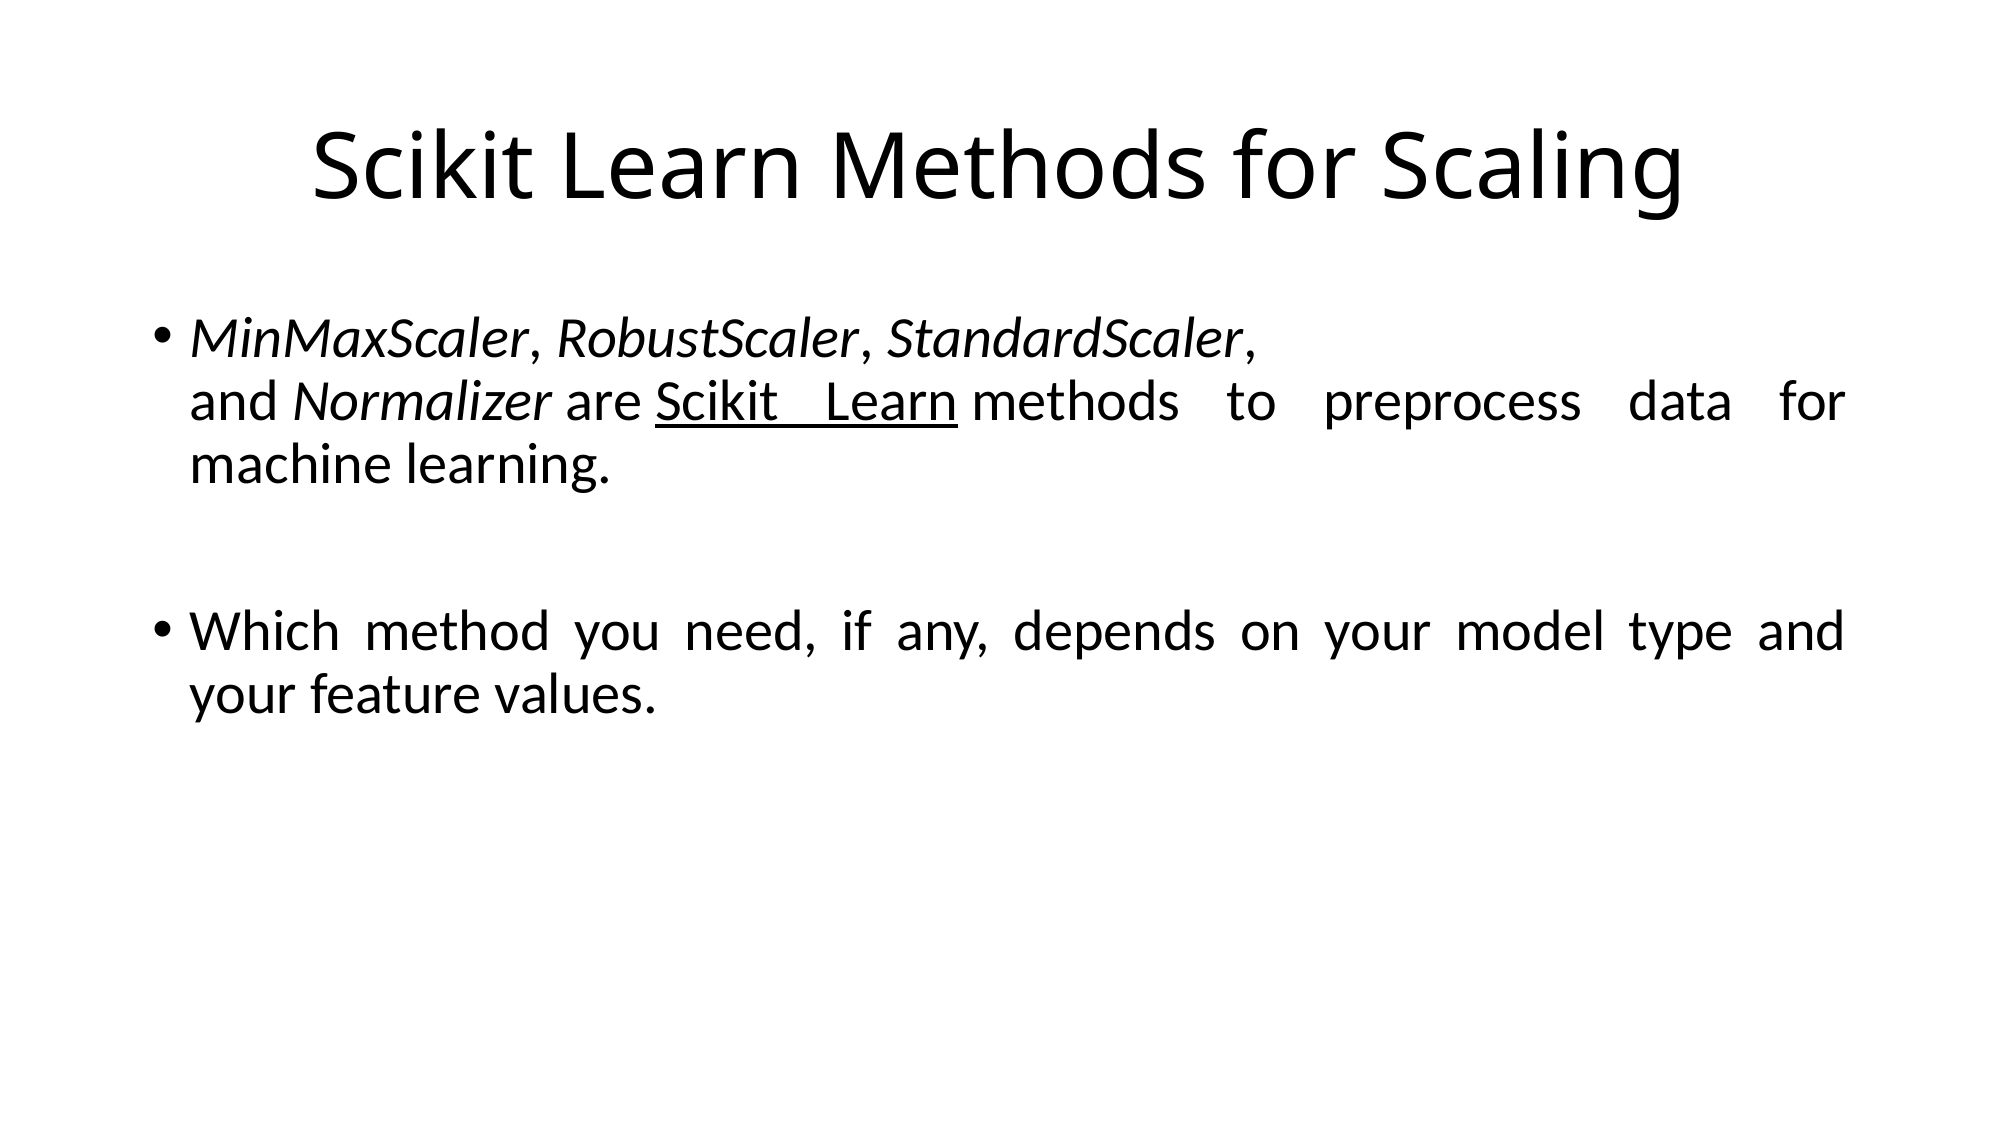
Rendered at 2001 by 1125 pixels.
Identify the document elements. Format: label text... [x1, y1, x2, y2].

title Scikit Learn Methods for Scaling [137, 59, 1863, 278]
list MinMaxScaler, RobustScaler, StandardScaler, and Normalizer are Scikit Learn methods to preprocess data for machine learning. Which method you need, if any, depends on your model type and your feature values. [137, 299, 1863, 1014]
